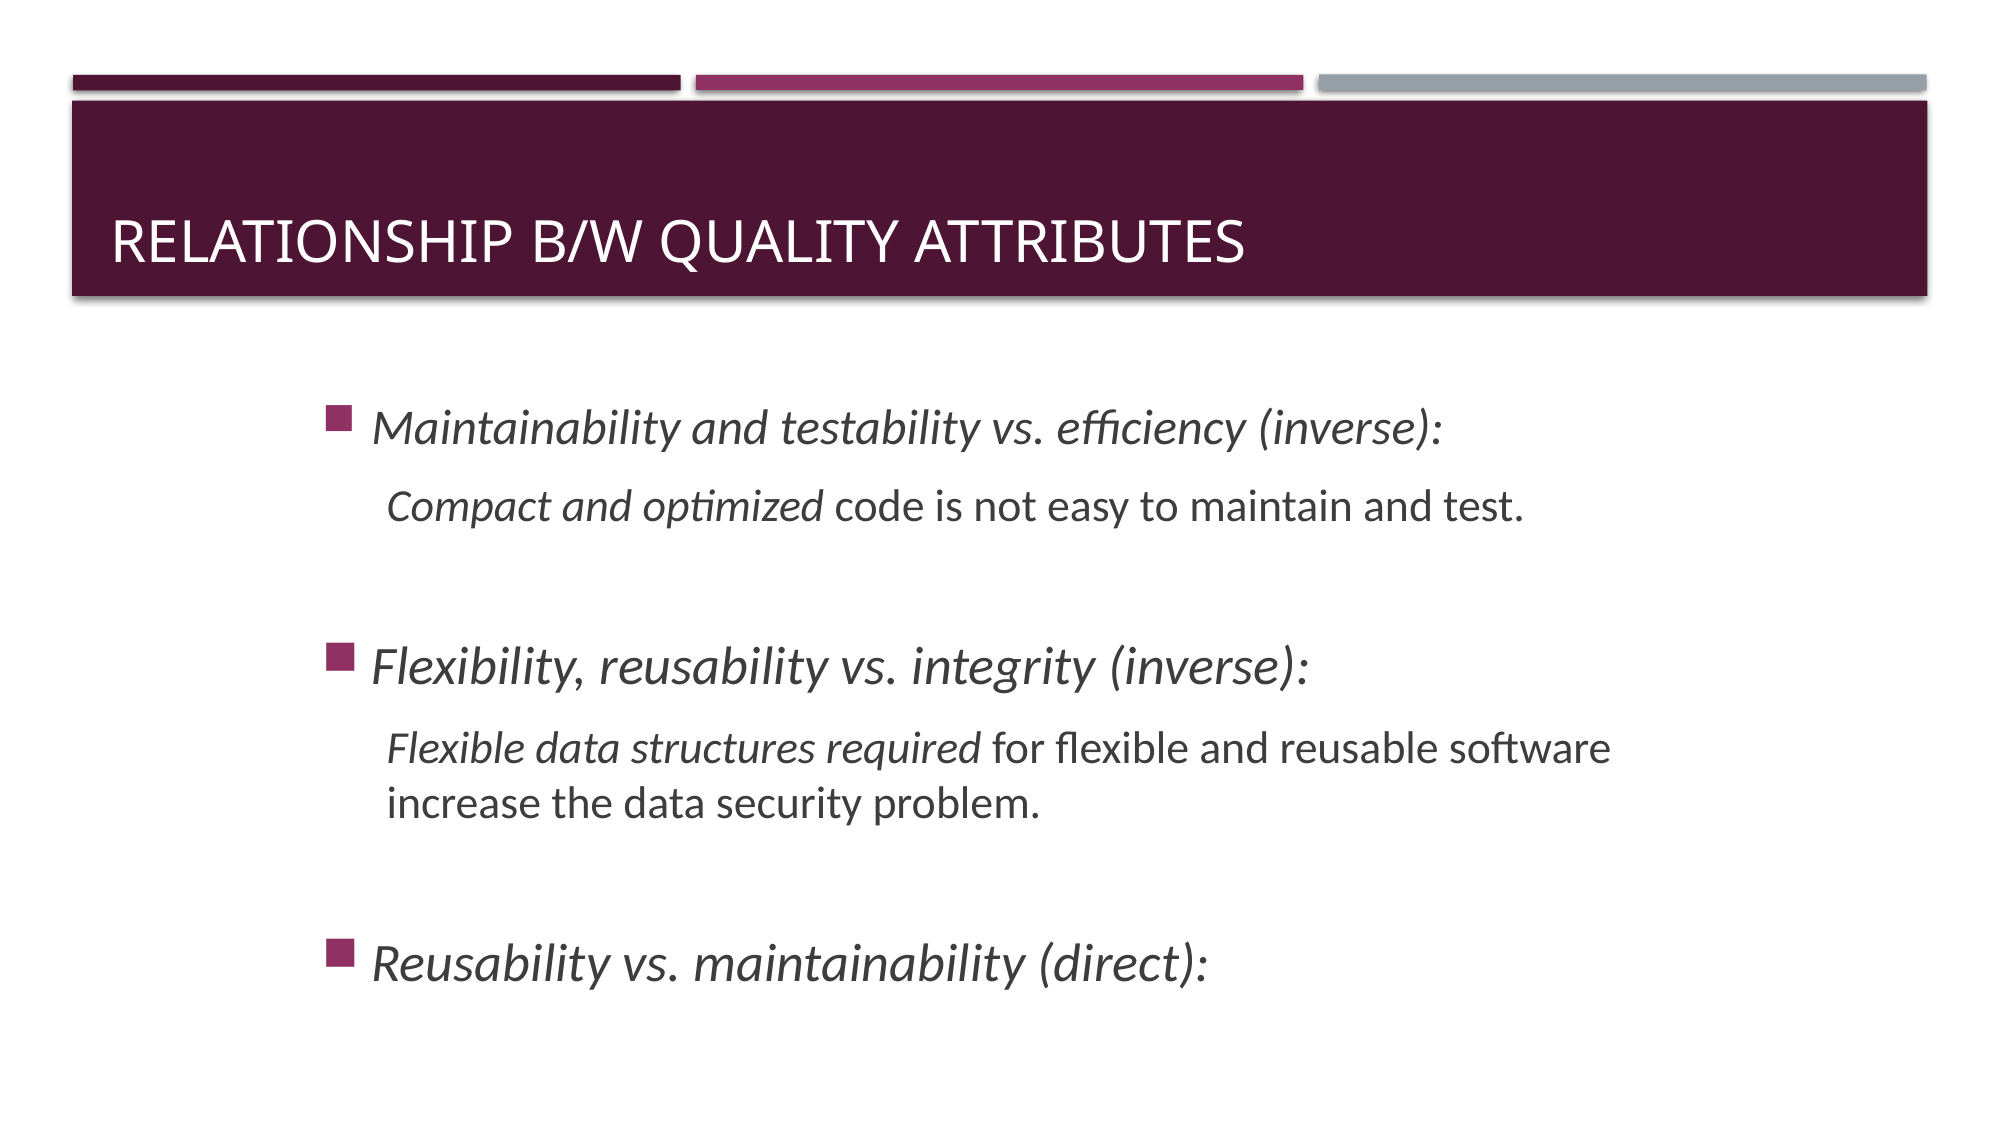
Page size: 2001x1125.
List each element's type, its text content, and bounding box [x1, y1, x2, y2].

list Maintainability and testability vs. efficiency (inverse): Compact and optimized code is not easy to maintain and test. Flexibility, reusability vs. integrity (inverse): Flexible data structures required for flexible and reusable software increase the data security problem. Reusability vs. maintainability (direct): [306, 347, 1769, 1039]
title Relationship b/w quality attributes [95, 115, 1905, 282]
